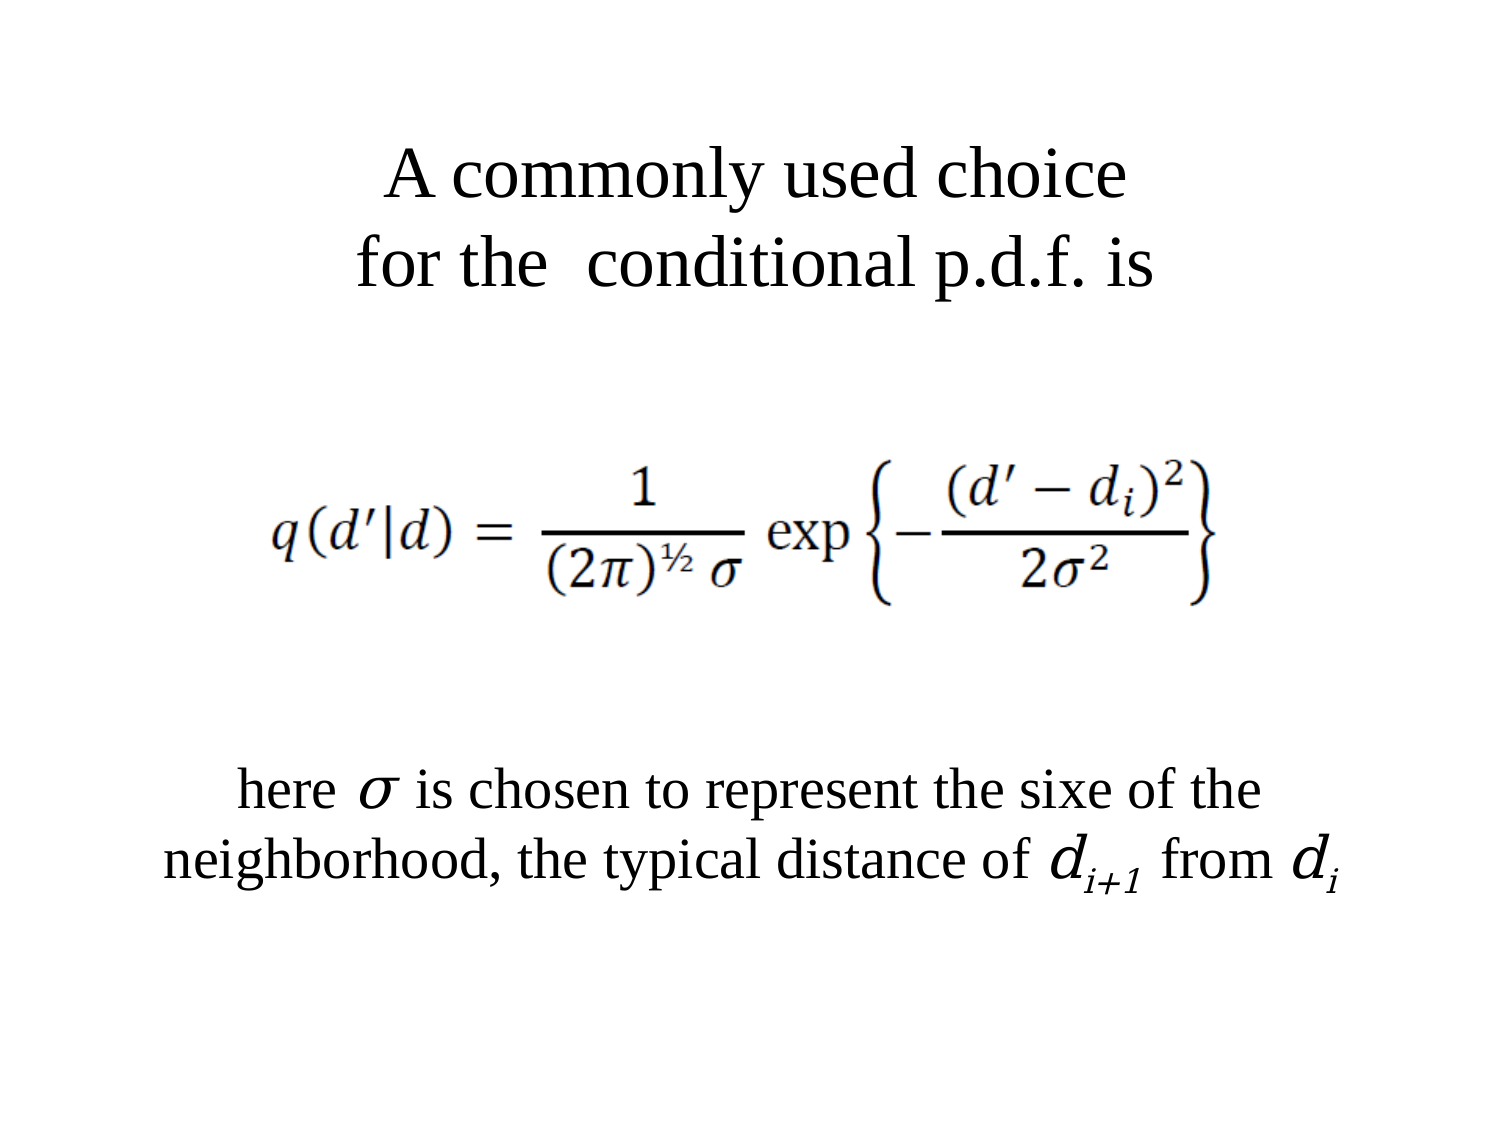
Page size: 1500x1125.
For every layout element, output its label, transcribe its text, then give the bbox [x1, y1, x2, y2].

picture [237, 424, 1251, 626]
text_box here σ is chosen to represent the sixe of the neighborhood, the typical distance of di+1 from di [62, 687, 1438, 963]
text_box A commonly used choice for the conditional p.d.f. is [337, 75, 1175, 350]
